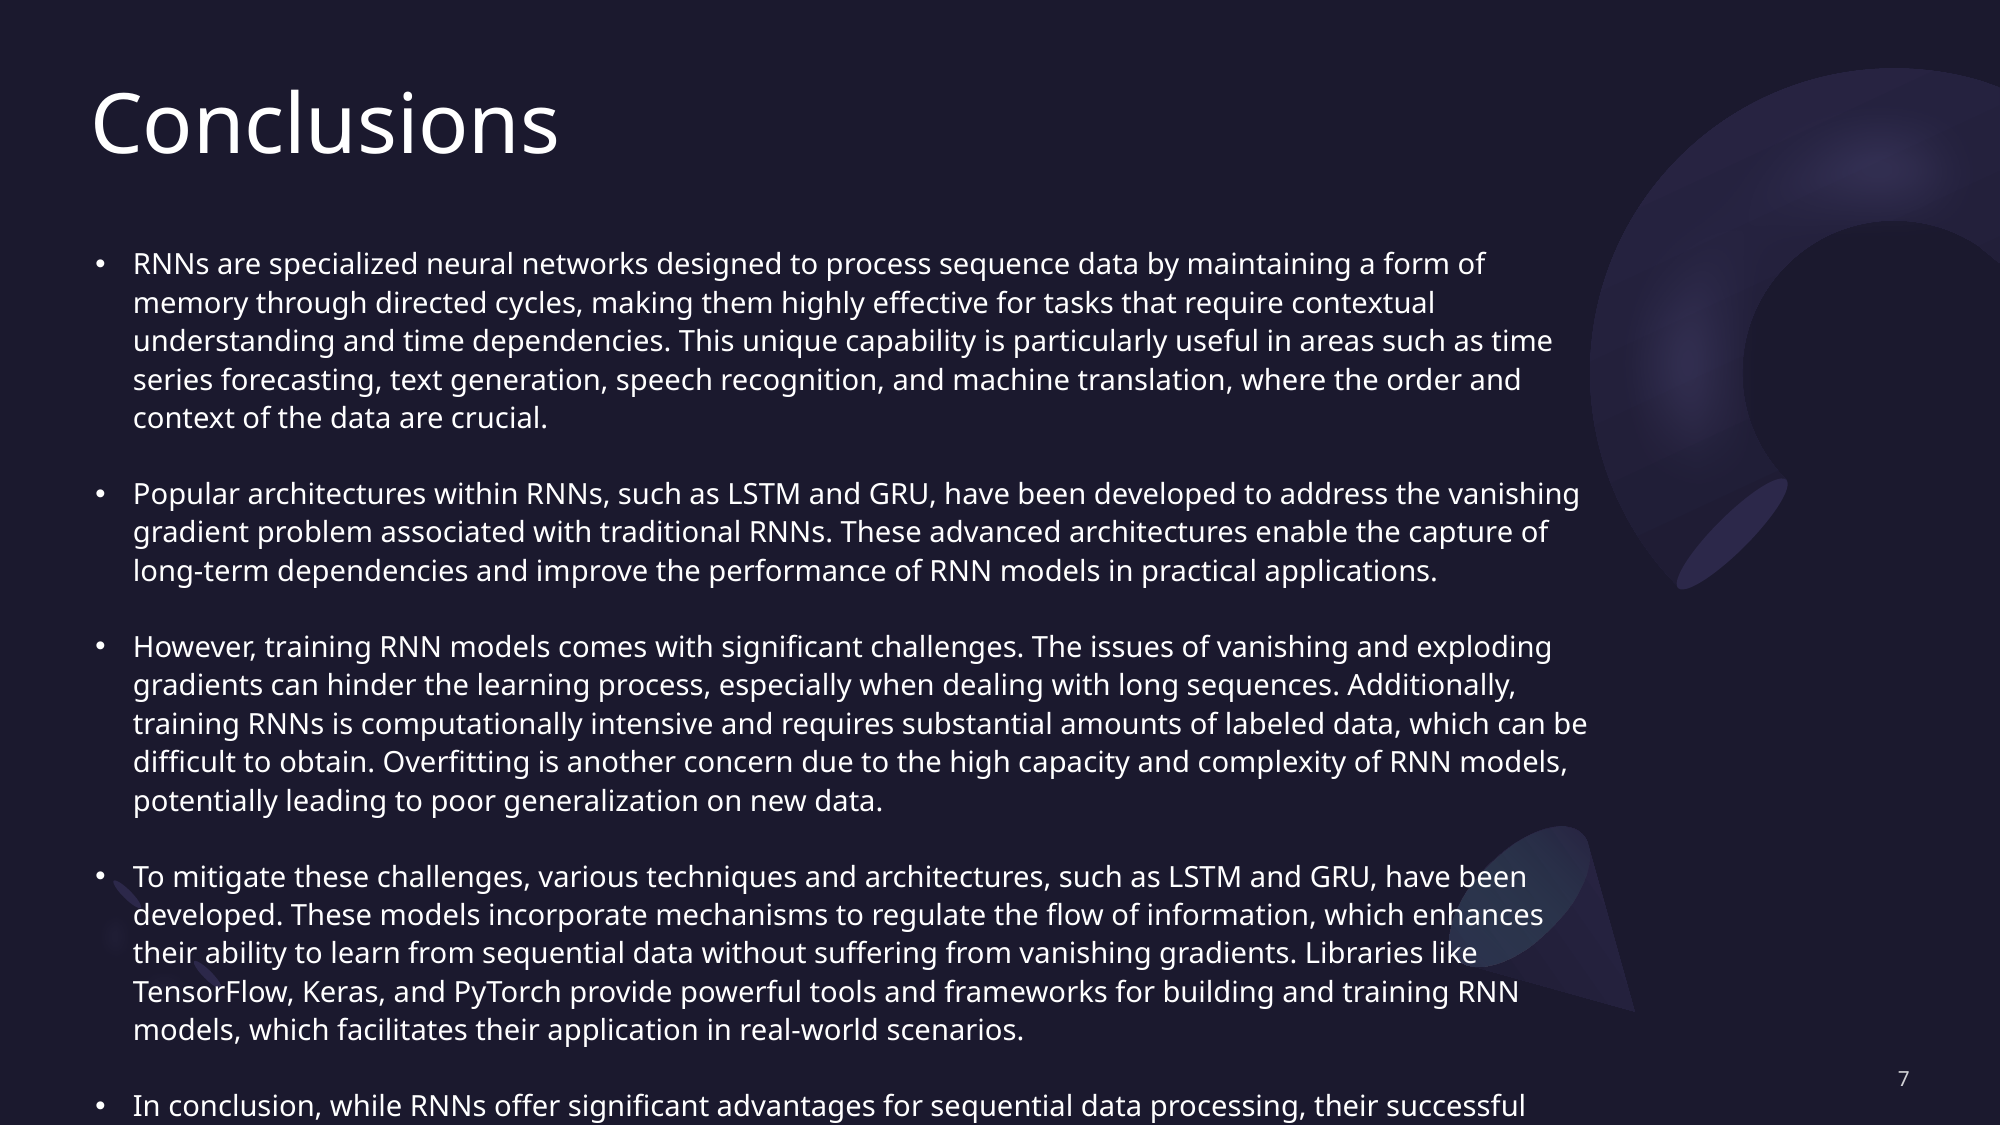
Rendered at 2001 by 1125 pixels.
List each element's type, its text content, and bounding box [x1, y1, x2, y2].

title Conclusions [90, 81, 1397, 186]
list RNNs are specialized neural networks designed to process sequence data by maintaining a form of memory through directed cycles, making them highly effective for tasks that require contextual understanding and time dependencies. This unique capability is particularly useful in areas such as time series forecasting, text generation, speech recognition, and machine translation, where the order and context of the data are crucial. Popular architectures within RNNs, such as LSTM and GRU, have been developed to address the vanishing gradient problem associated with traditional RNNs. These advanced architectures enable the capture of long-term dependencies and improve the performance of RNN models in practical applications. However, training RNN models comes with significant challenges. The issues of vanishing and exploding gradients can hinder the learning process, especially when dealing with long sequences. Additionally, training RNNs is computationally intensive and requires substantial amounts of labeled data, which can be difficult to obtain. Overfitting is another concern due to the high capacity and complexity of RNN models, potentially leading to poor generalization on new data. To mitigate these challenges, various techniques and architectures, such as LSTM and GRU, have been developed. These models incorporate mechanisms to regulate the flow of information, which enhances their ability to learn from sequential data without suffering from vanishing gradients. Libraries like TensorFlow, Keras, and PyTorch provide powerful tools and frameworks for building and training RNN models, which facilitates their application in real-world scenarios. In conclusion, while RNNs offer significant advantages for sequential data processing, their successful deployment requires addressing inherent training challenges and leveraging advanced architectures and tools. By overcoming these hurdles, RNNs can deliver robust solutions for a wide range of applications, which ultimately enhances the capabilities of AI systems in handling temporal data. [95, 242, 1610, 1083]
slide_number 7 [1632, 1067, 1910, 1093]
